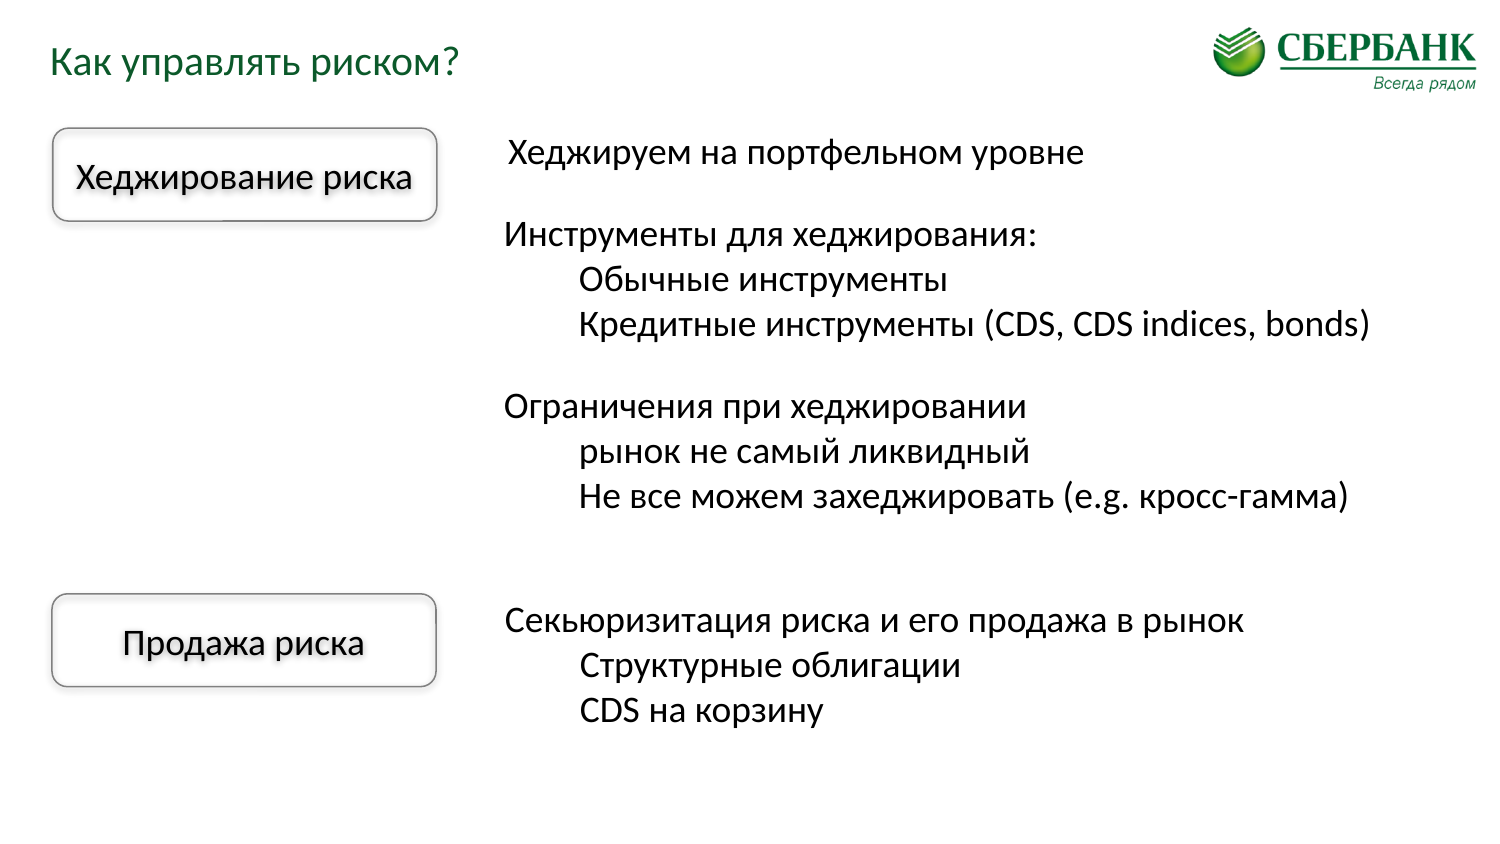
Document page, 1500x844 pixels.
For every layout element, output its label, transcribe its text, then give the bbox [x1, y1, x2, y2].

text_box Хеджируем на портфельном уровне [493, 119, 1101, 180]
text_box Секьюризитация риска и его продажа в рынок Структурные облигации CDS на корзину [490, 587, 1306, 737]
text_box Продажа риска [51, 593, 437, 688]
text_box Хеджирование риска [51, 127, 438, 222]
text_box Ограничения при хеджировании рынок не самый ликвидный Не все можем захеджировать (e.g. кросс-гамма) [489, 373, 1436, 524]
title Как управлять риском? [35, 11, 1111, 107]
picture [1208, 22, 1481, 97]
text_box Инструменты для хеджирования: Обычные инструменты Кредитные инструменты (CDS, CDS indices, bonds) [489, 201, 1482, 351]
